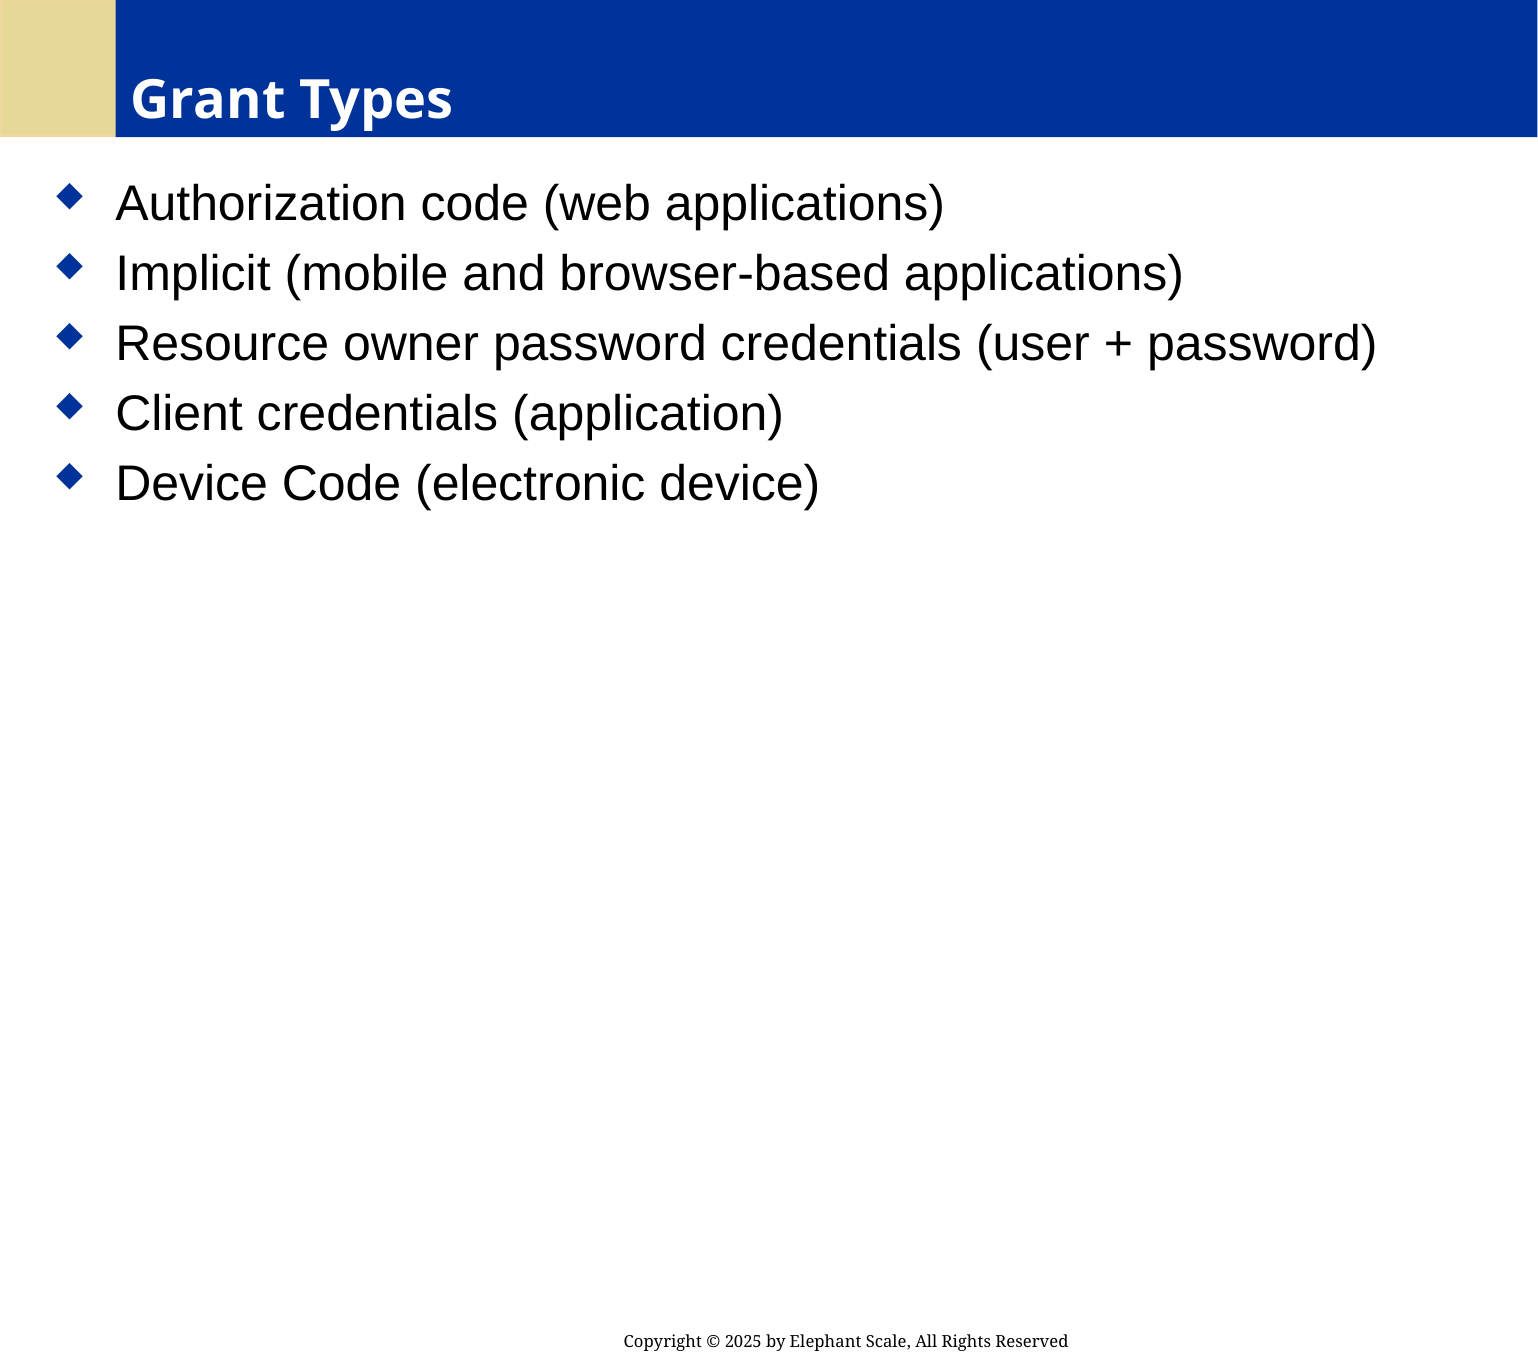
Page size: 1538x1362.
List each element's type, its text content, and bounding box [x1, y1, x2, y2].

title Grant Types [115, 0, 1538, 138]
picture [0, 0, 115, 137]
list Authorization code (web applications) Implicit (mobile and browser-based applications) Resource owner password credentials (user + password) Client credentials (application) Device Code (electronic device) [38, 162, 1500, 1284]
text_box Copyright © 2025 by Elephant Scale, All Rights Reserved [608, 1322, 1085, 1358]
